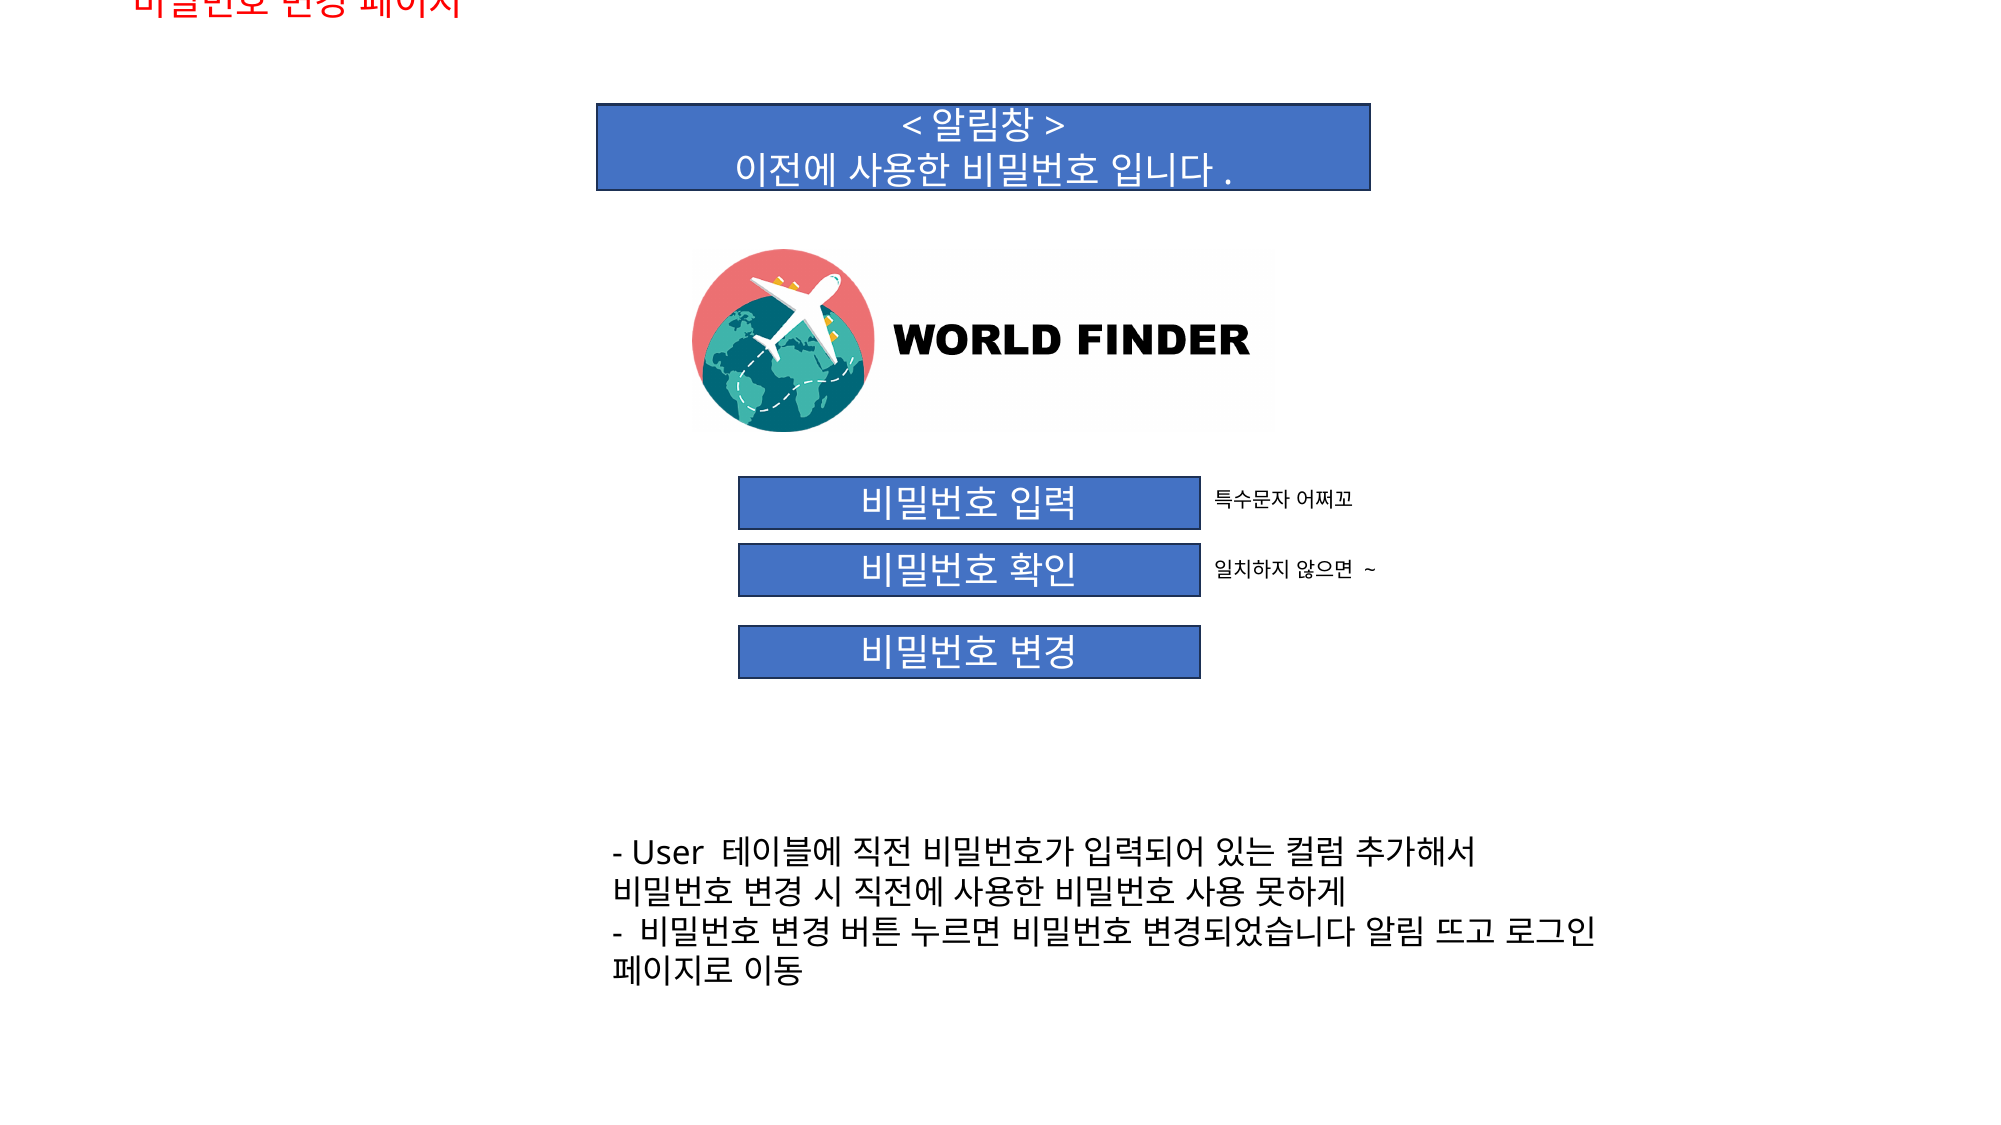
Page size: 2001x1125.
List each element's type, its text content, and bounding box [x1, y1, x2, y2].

text_box 비밀번호 변경 [738, 625, 1201, 679]
text_box 일치하지 않으면 ~ [1200, 548, 1482, 589]
text_box 비밀번호 변경 페이지 [0, 0, 618, 28]
text_box 비밀번호 입력 [738, 476, 1201, 530]
picture [692, 249, 1275, 432]
text_box 특수문자 어쩌꼬 [1200, 478, 1482, 519]
text_box <알림창> 이전에 사용한 비밀번호 입니다. [596, 103, 1371, 191]
text_box - User 테이블에 직전 비밀번호가 입력되어 있는 컬럼 추가해서 비밀번호 변경 시 직전에 사용한 비밀번호 사용 못하게 - 비밀번호 변경 버튼 누르면 비밀번호 변경되었습니다 알림 뜨고 로그인 페이지로 이동 [597, 823, 1630, 998]
text_box 비밀번호 확인 [738, 543, 1201, 597]
